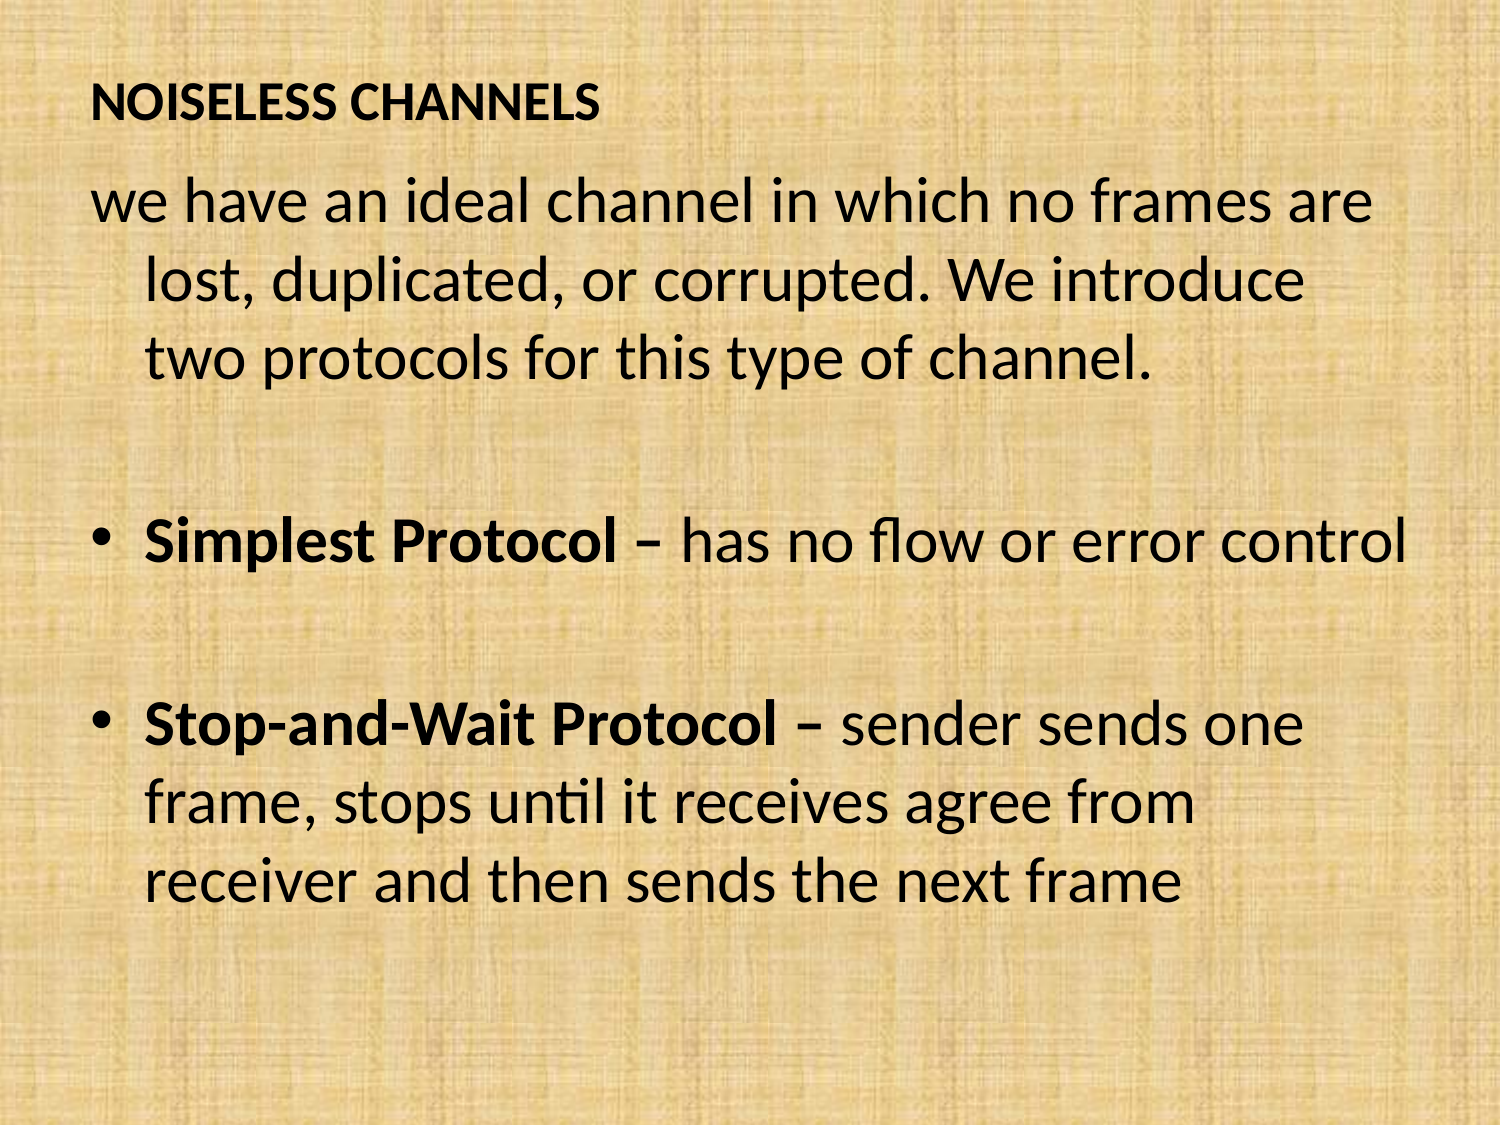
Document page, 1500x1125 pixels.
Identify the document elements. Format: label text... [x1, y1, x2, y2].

picture [0, 0, 1500, 1125]
title NOISELESS CHANNELS [75, 45, 1425, 149]
list we have an ideal channel in which no frames are lost, duplicated, or corrupted. We introduce two protocols for this type of channel. Simplest Protocol – has no flow or error control Stop-and-Wait Protocol – sender sends one frame, stops until it receives agree from receiver and then sends the next frame [75, 149, 1425, 1005]
